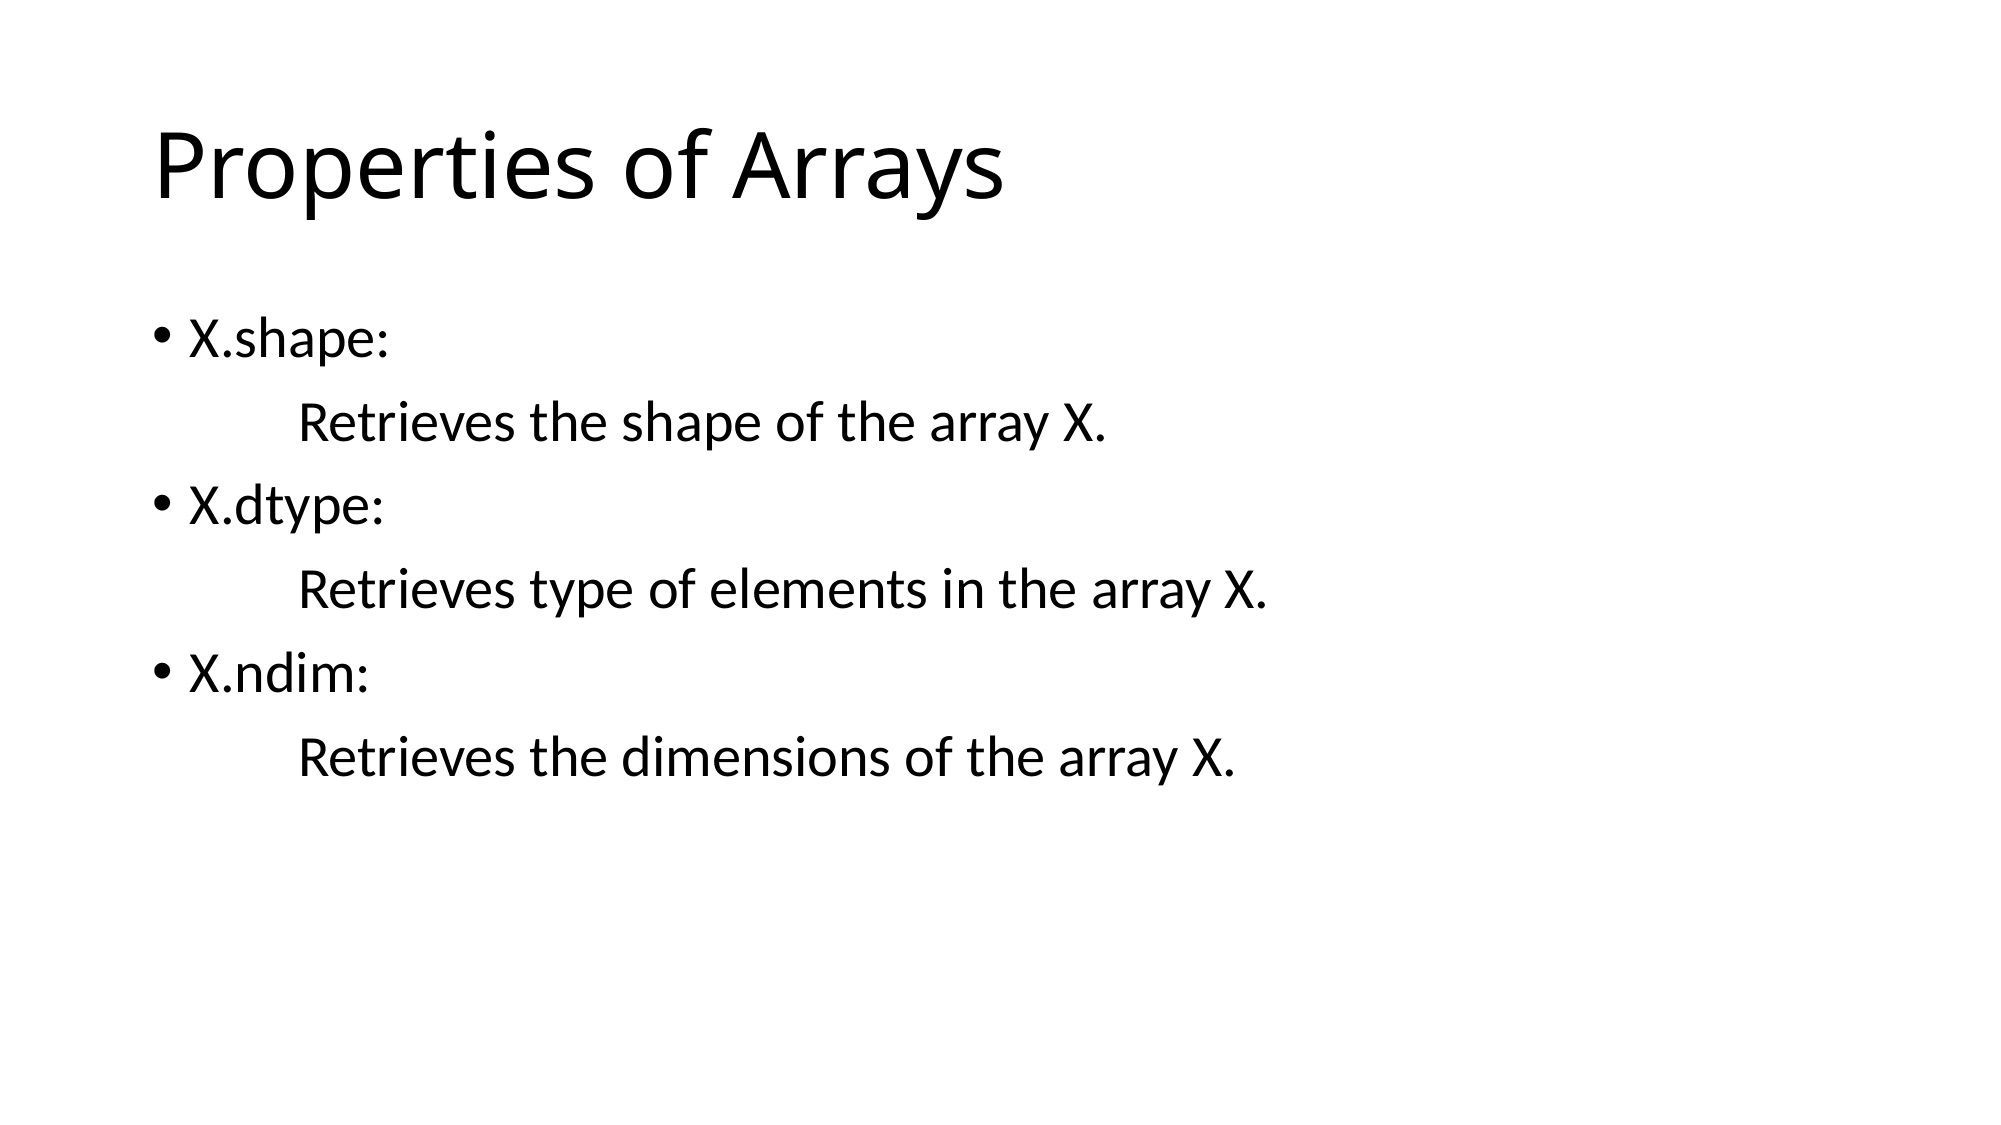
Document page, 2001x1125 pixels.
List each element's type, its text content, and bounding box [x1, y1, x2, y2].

title Properties of Arrays [137, 59, 1863, 278]
list X.shape: Retrieves the shape of the array X. X.dtype: Retrieves type of elements in the array X. X.ndim: Retrieves the dimensions of the array X. [137, 299, 1863, 1014]
